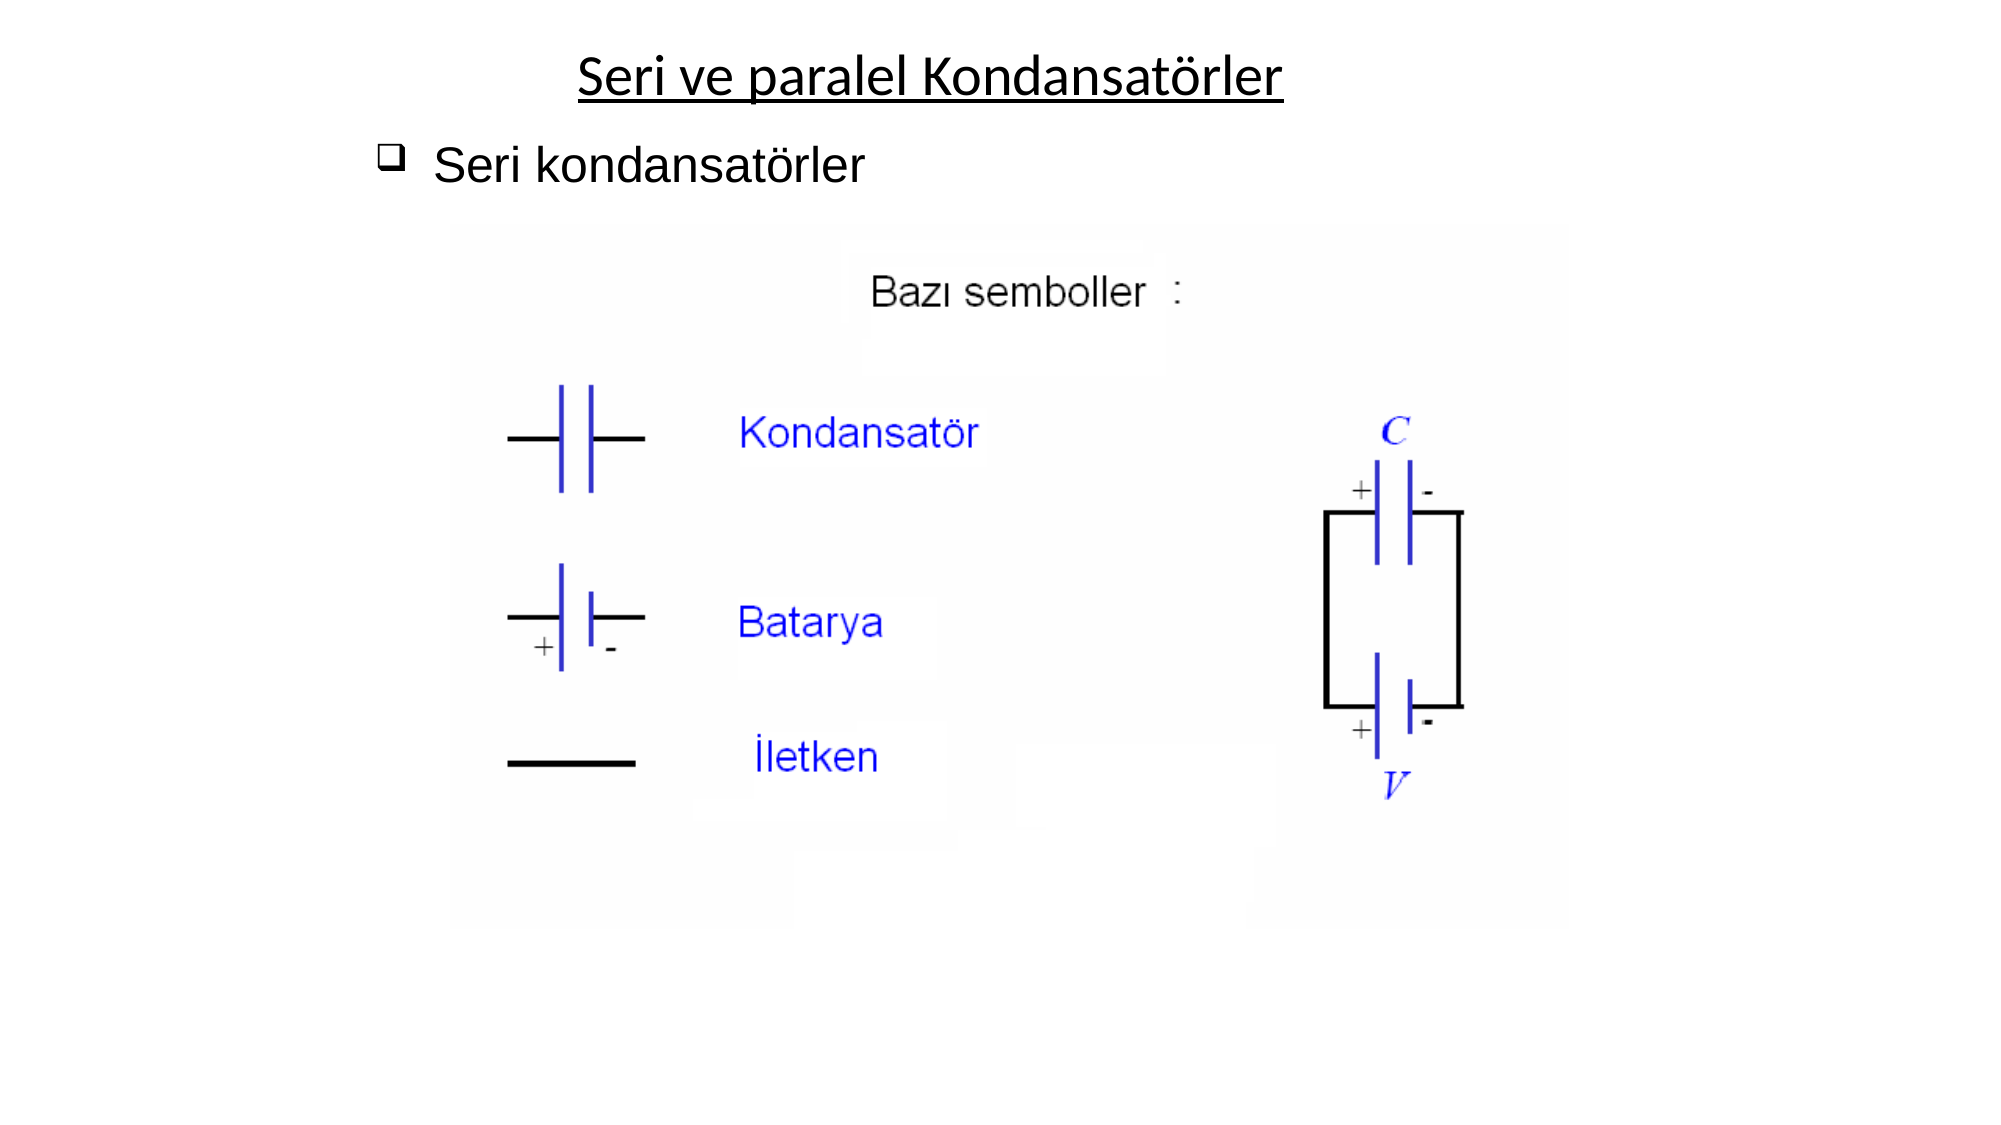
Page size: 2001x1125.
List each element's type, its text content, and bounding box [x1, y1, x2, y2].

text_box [449, 224, 1569, 1027]
text_box Seri kondansatörler [360, 124, 882, 200]
subtitle Seri ve paralel Kondansatörler [562, 37, 1525, 125]
